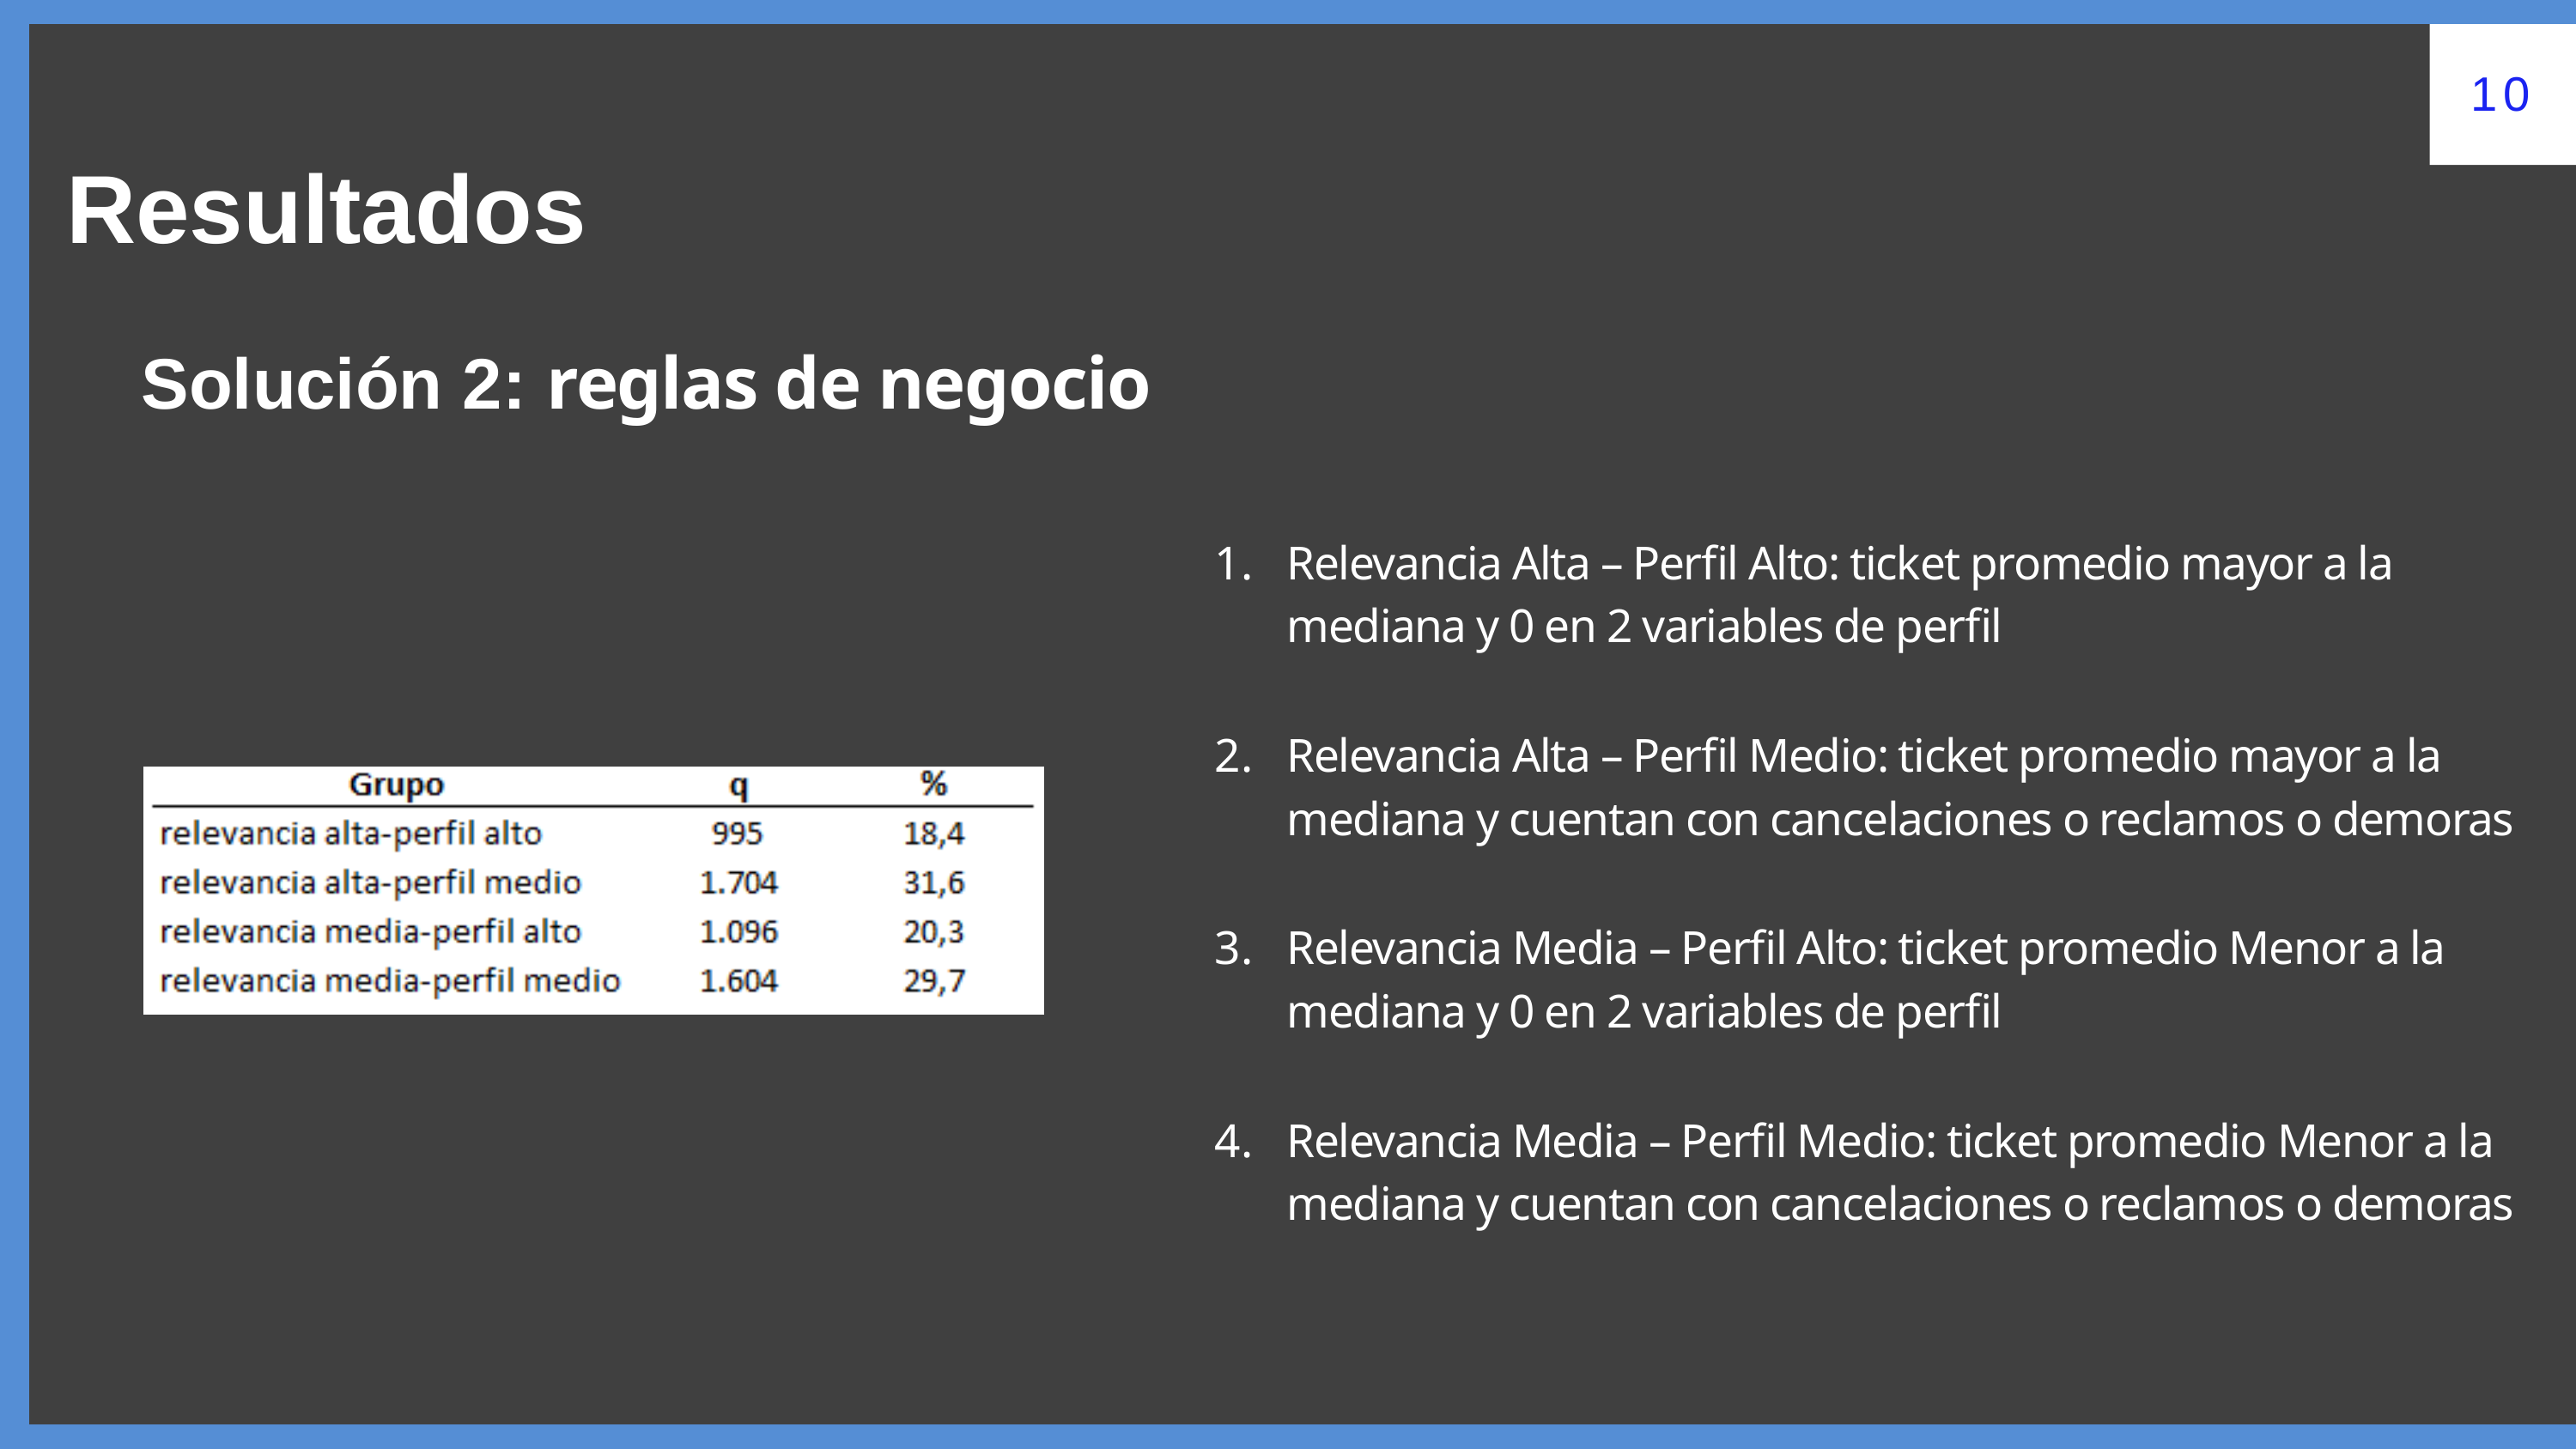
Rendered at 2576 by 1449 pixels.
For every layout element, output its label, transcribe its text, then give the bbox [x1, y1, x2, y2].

text_box Solución 2: reglas de negocio [139, 335, 1299, 423]
picture [143, 766, 1044, 1015]
text_box [29, 24, 2576, 1425]
text_box Relevancia Alta – Perfil Alto: ticket promedio mayor a la mediana y 0 en 2 variables de perfil Relevancia Alta – Perfil Medio: ticket promedio mayor a la mediana y cuentan con cancelaciones o reclamos o demoras Relevancia Media – Perfil Alto: ticket promedio Menor a la mediana y 0 en 2 variables de perfil Relevancia Media – Perfil Medio: ticket promedio Menor a la mediana y cuentan con cancelaciones o reclamos o demoras [1148, 524, 2523, 1294]
title Resultados [64, 144, 1922, 390]
text_box 10 [2468, 60, 2555, 121]
text_box [2429, 24, 2576, 166]
